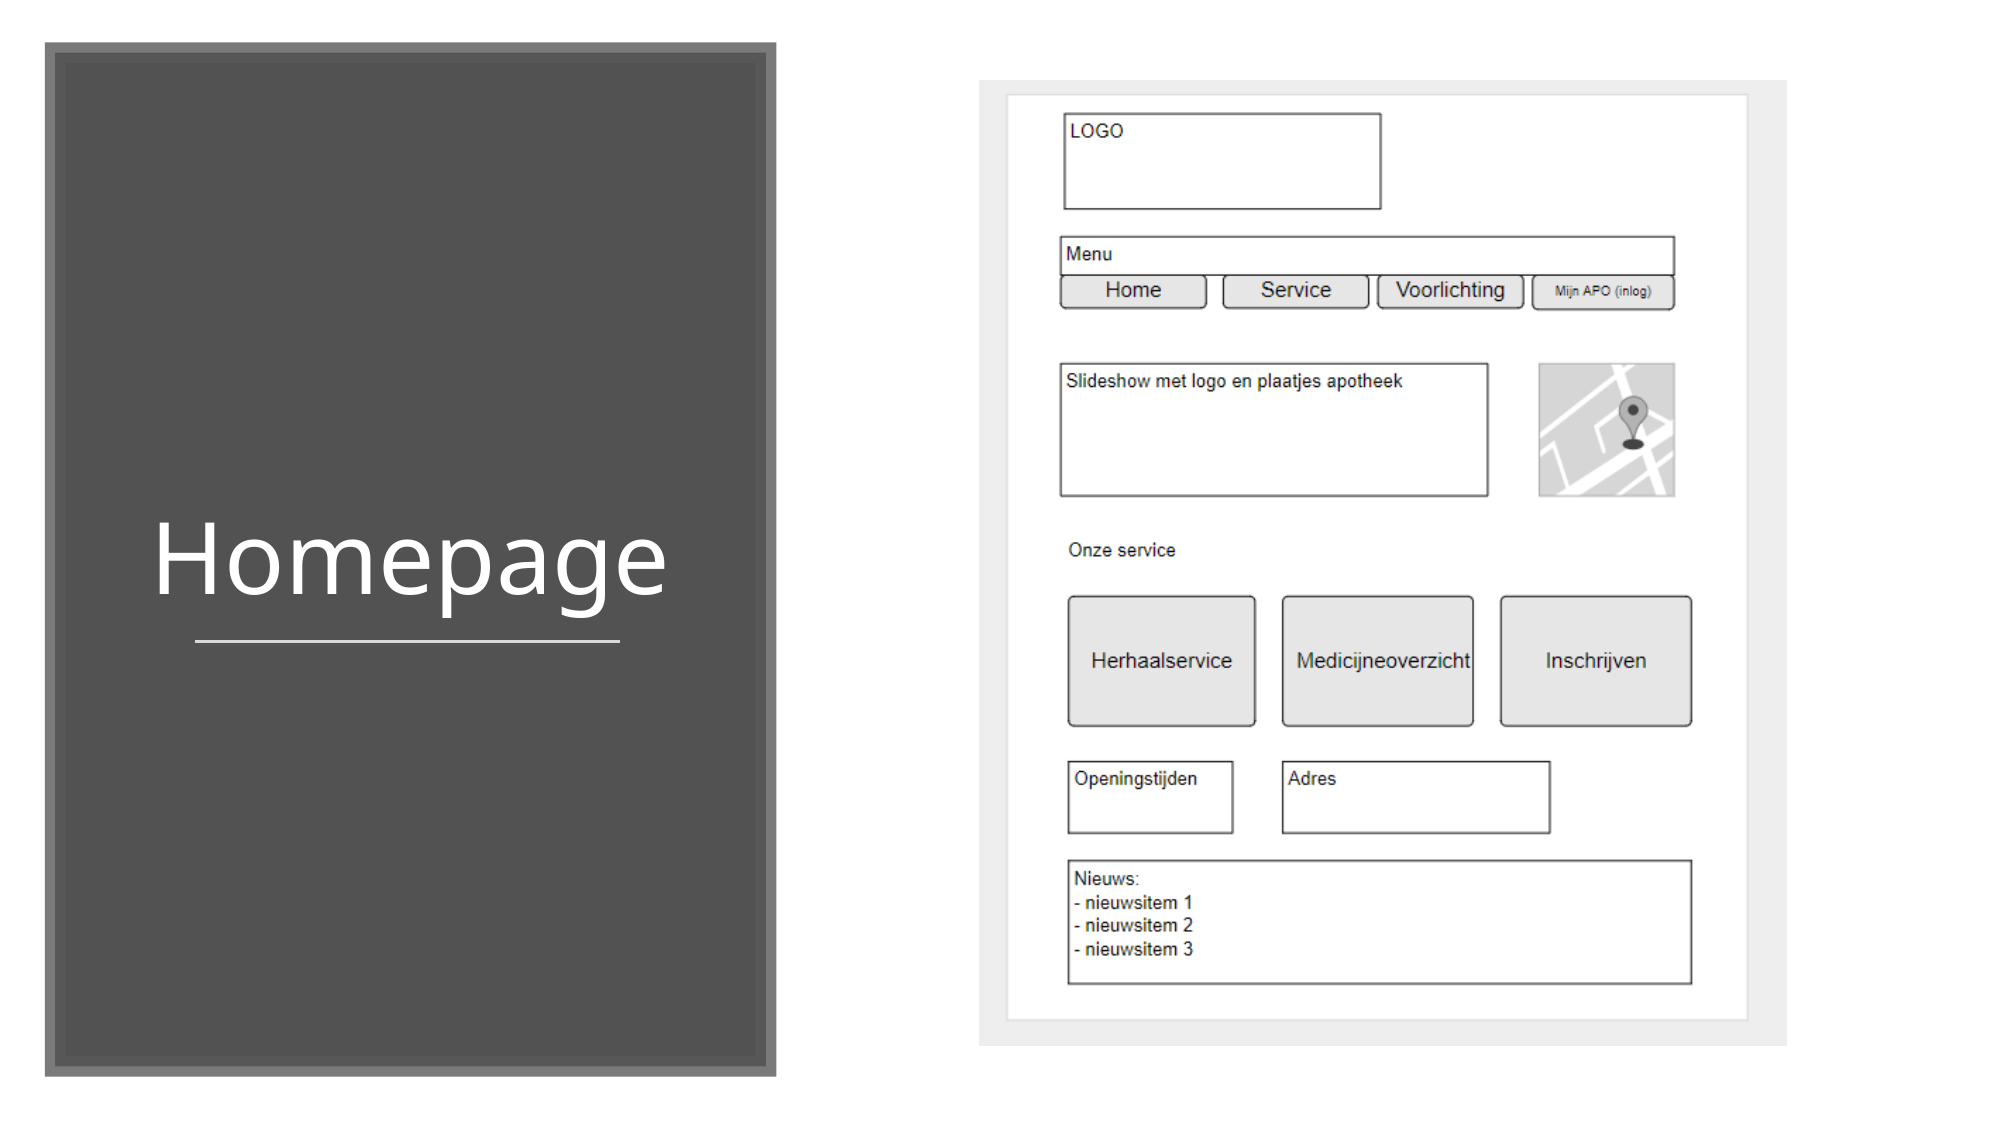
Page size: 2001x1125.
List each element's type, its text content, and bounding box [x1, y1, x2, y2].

title Homepage [110, 149, 711, 624]
text_box [54, 52, 767, 1067]
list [978, 80, 1787, 1046]
